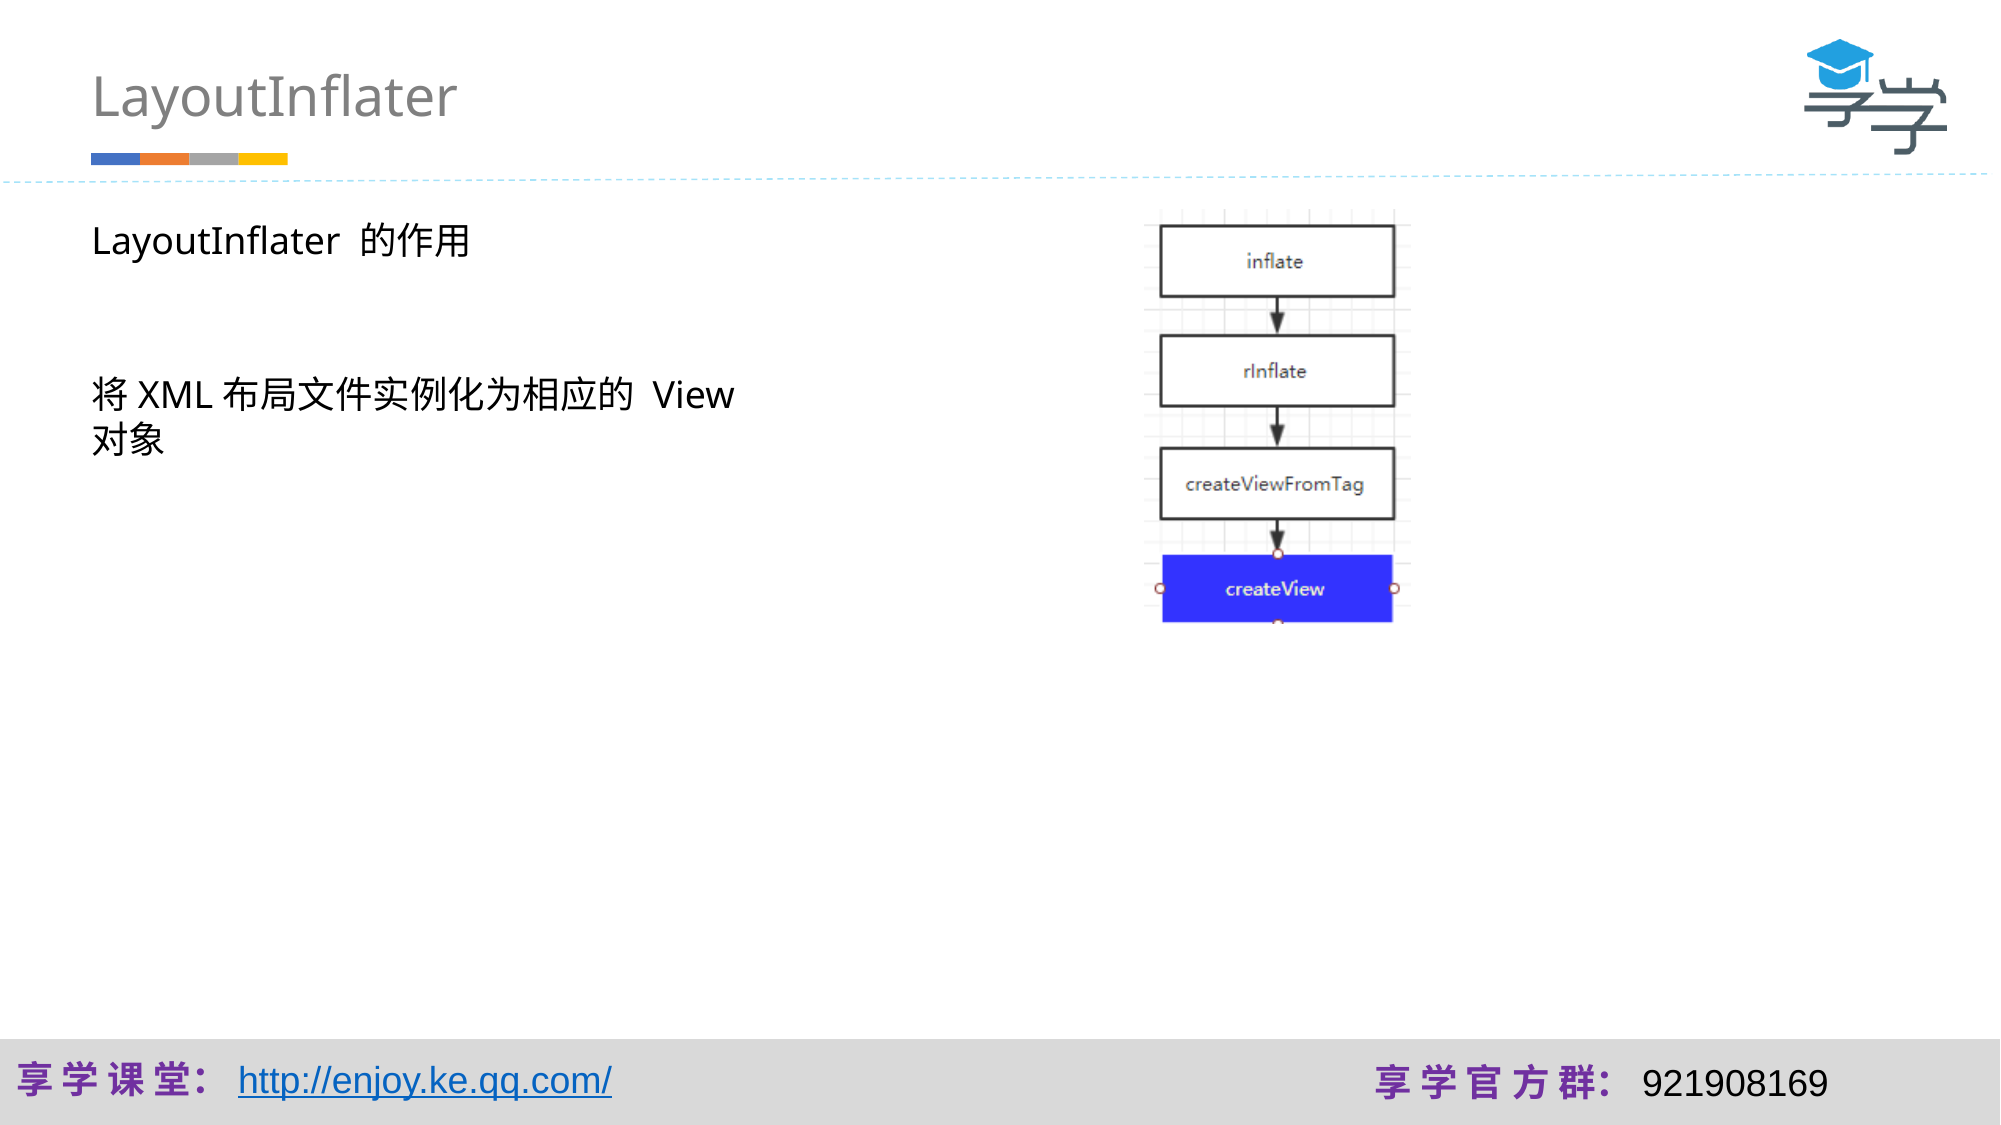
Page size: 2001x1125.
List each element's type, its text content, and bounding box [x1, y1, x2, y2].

text_box LayoutInflater [91, 60, 975, 128]
text_box 将XML布局文件实例化为相应的 View 对象 [76, 364, 761, 469]
text_box LayoutInflater 的作用 [76, 210, 494, 270]
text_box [0, 173, 1993, 183]
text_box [90, 152, 288, 166]
picture [1799, 20, 1952, 173]
picture [1144, 209, 1411, 625]
